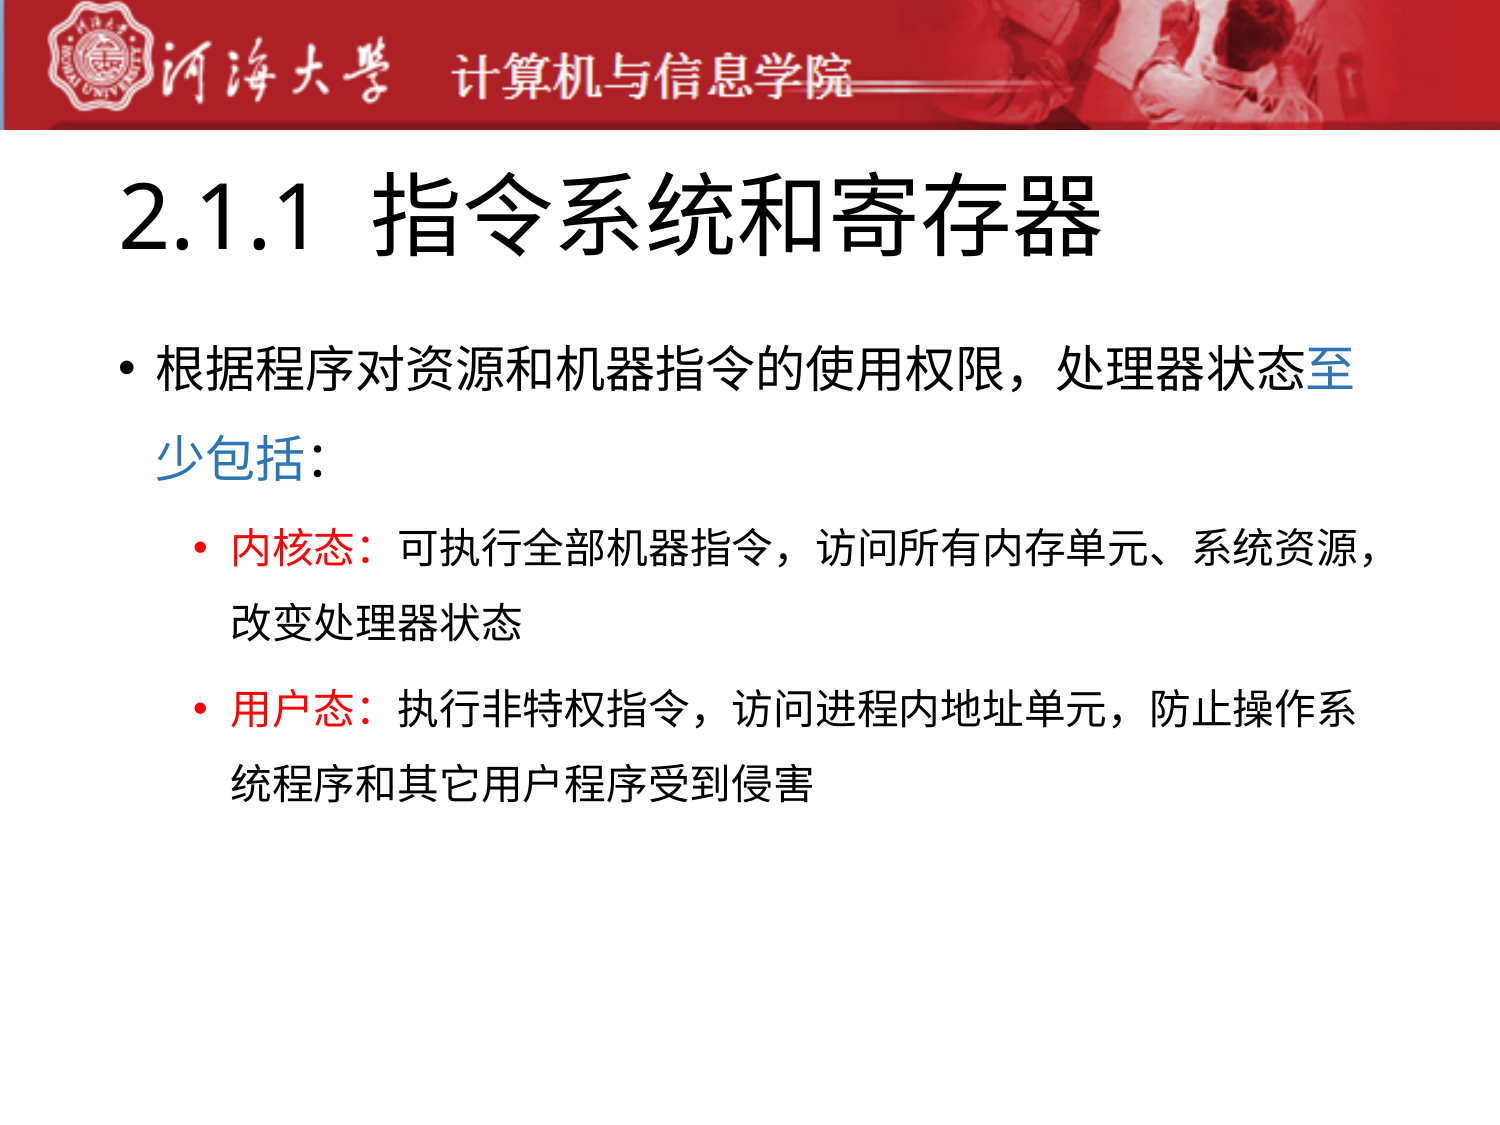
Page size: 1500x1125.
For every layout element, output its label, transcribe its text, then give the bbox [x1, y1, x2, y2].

picture [0, 0, 1500, 130]
title 2.1.1 指令系统和寄存器 [103, 59, 1397, 278]
list 根据程序对资源和机器指令的使用权限，处理器状态至少包括： 内核态：可执行全部机器指令，访问所有内存单元、系统资源，改变处理器状态 用户态：执行非特权指令，访问进程内地址单元，防止操作系统程序和其它用户程序受到侵害 [103, 299, 1397, 1014]
